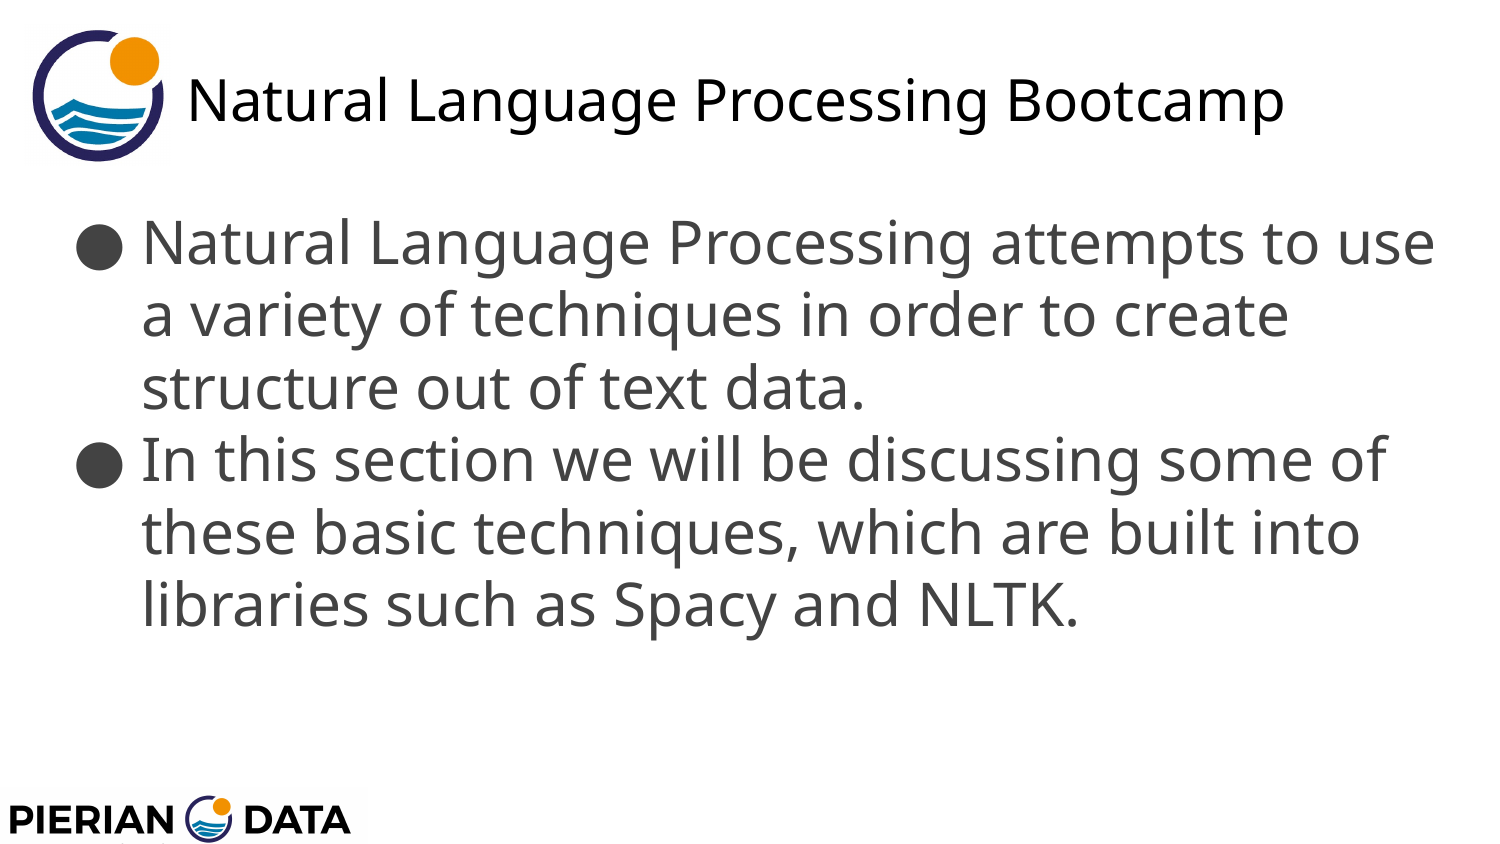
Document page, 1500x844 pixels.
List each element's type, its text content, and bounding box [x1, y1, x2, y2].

list Natural Language Processing attempts to use a variety of techniques in order to create structure out of text data. In this section we will be discussing some of these basic techniques, which are built into libraries such as Spacy and NLTK. [51, 189, 1476, 750]
title Natural Language Processing Bootcamp [176, 48, 1449, 143]
picture [0, 787, 368, 844]
picture [24, 24, 172, 167]
